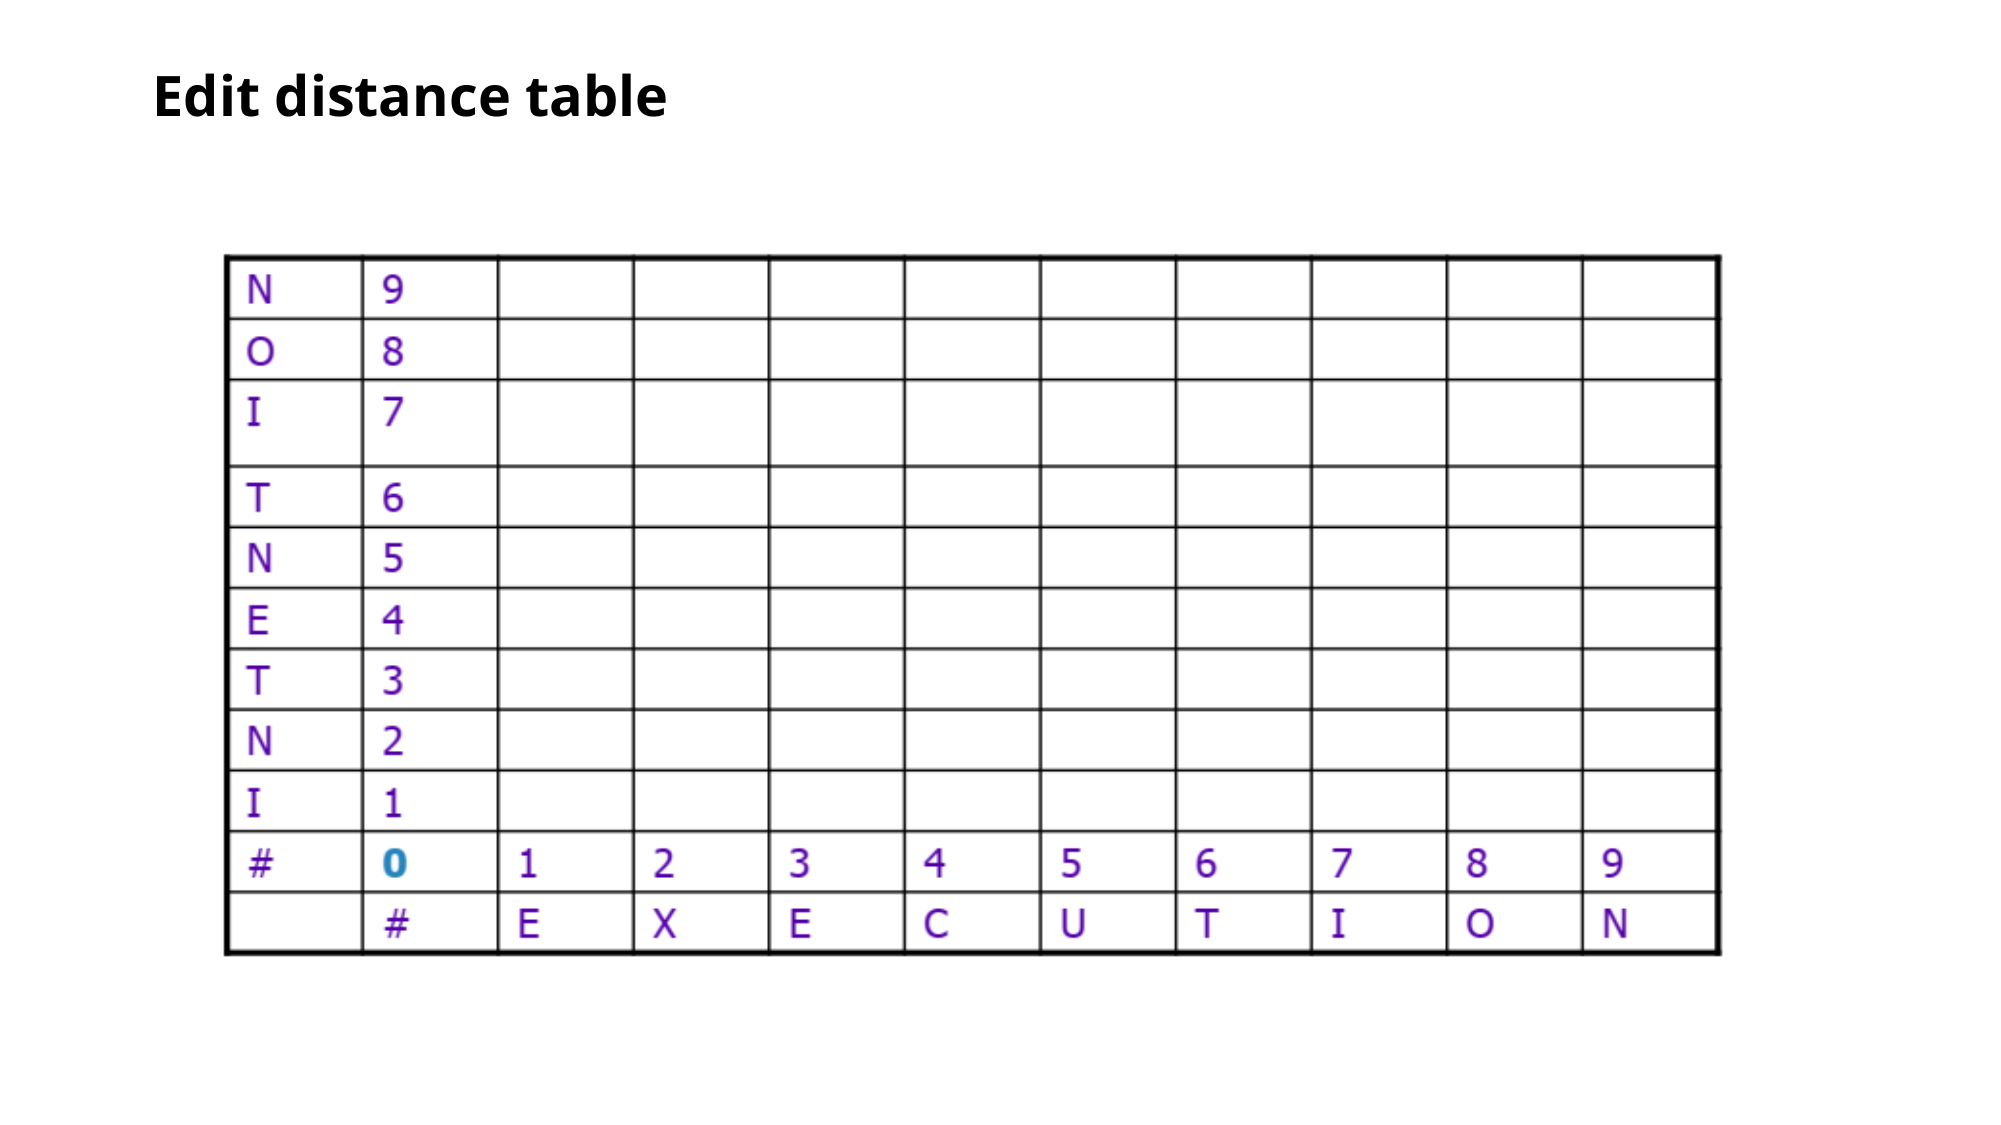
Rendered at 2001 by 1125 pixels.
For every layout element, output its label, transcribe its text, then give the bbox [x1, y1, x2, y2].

picture [211, 240, 1738, 973]
title Edit distance table [137, 59, 1863, 192]
